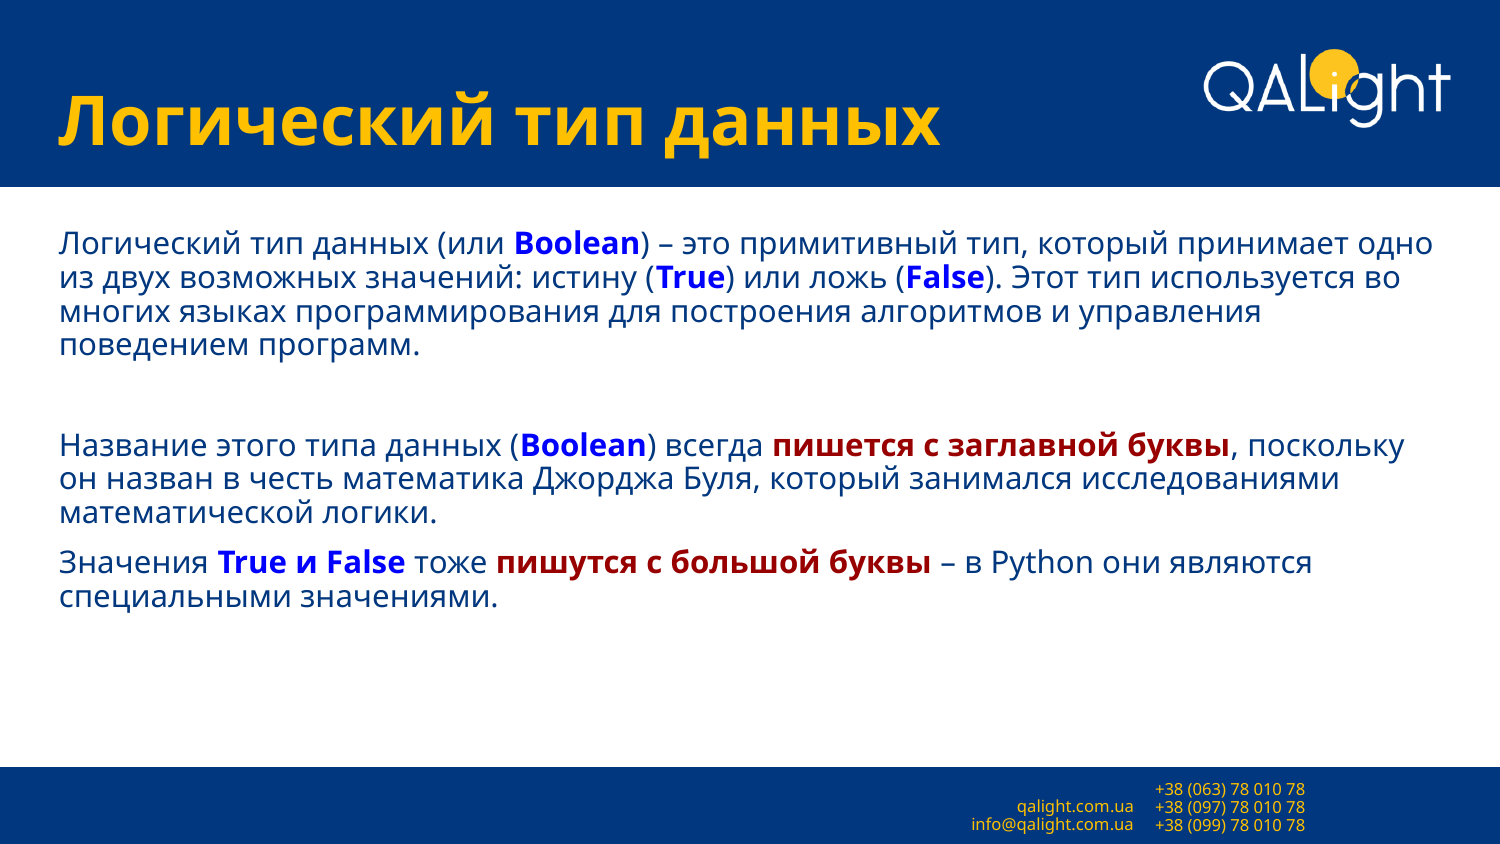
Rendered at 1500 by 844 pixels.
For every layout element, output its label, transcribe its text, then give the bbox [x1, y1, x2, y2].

title Логический тип данных [47, 15, 1187, 172]
subtitle Логический тип данных (или Boolean) – это примитивный тип, который принимает одно из двух возможных значений: истину (True) или ложь (False). Этот тип используется во многих языках программирования для построения алгоритмов и управления поведением программ. Название этого типа данных (Boolean) всегда пишется с заглавной буквы, поскольку он назван в честь математика Джорджа Буля, который занимался исследованиями математической логики. Значения True и False тоже пишутся с большой буквы – в Python они являются специальными значениями. [47, 216, 1448, 763]
picture [1200, 48, 1453, 130]
